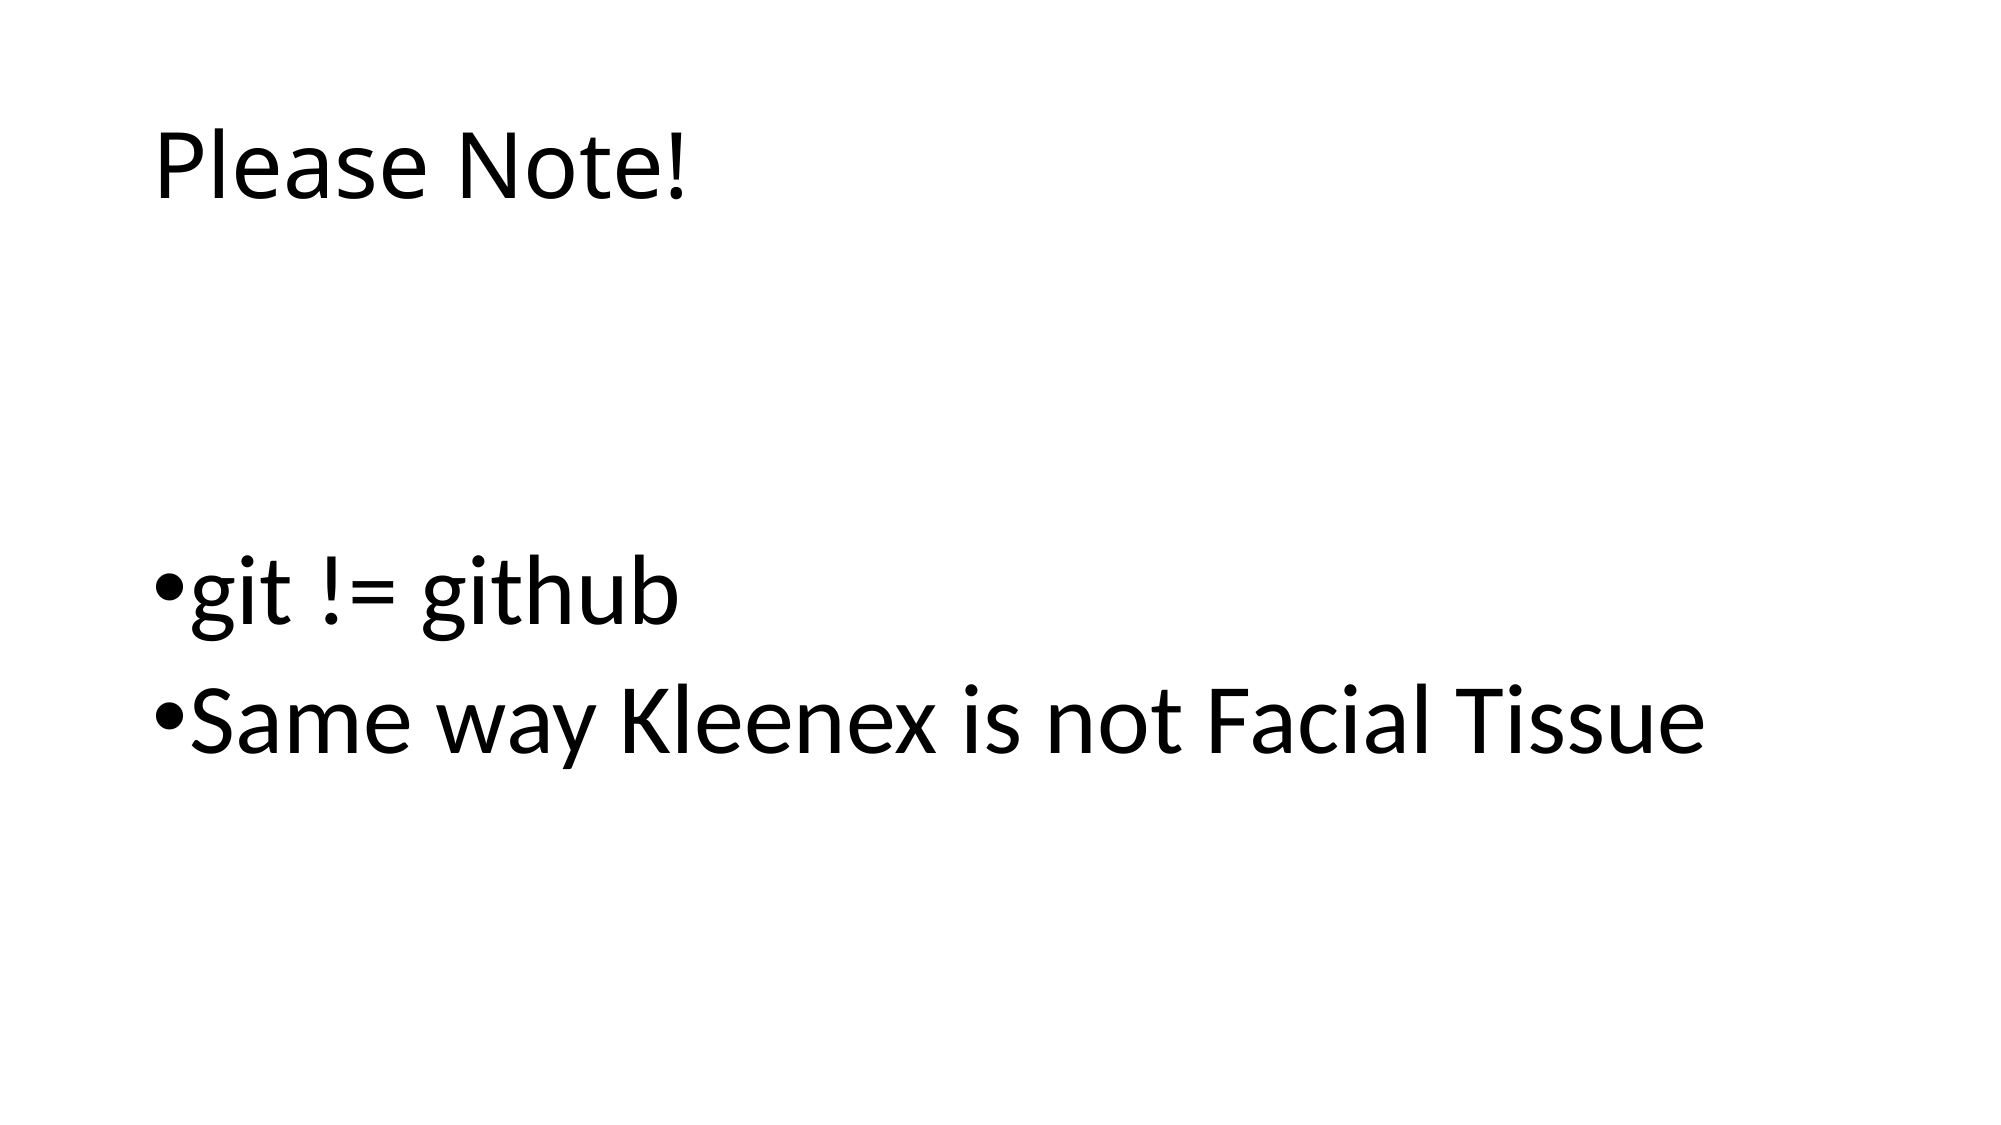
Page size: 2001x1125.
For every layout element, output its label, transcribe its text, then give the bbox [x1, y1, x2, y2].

list git != github Same way Kleenex is not Facial Tissue [137, 299, 1863, 1014]
title Please Note! [137, 59, 1863, 278]
